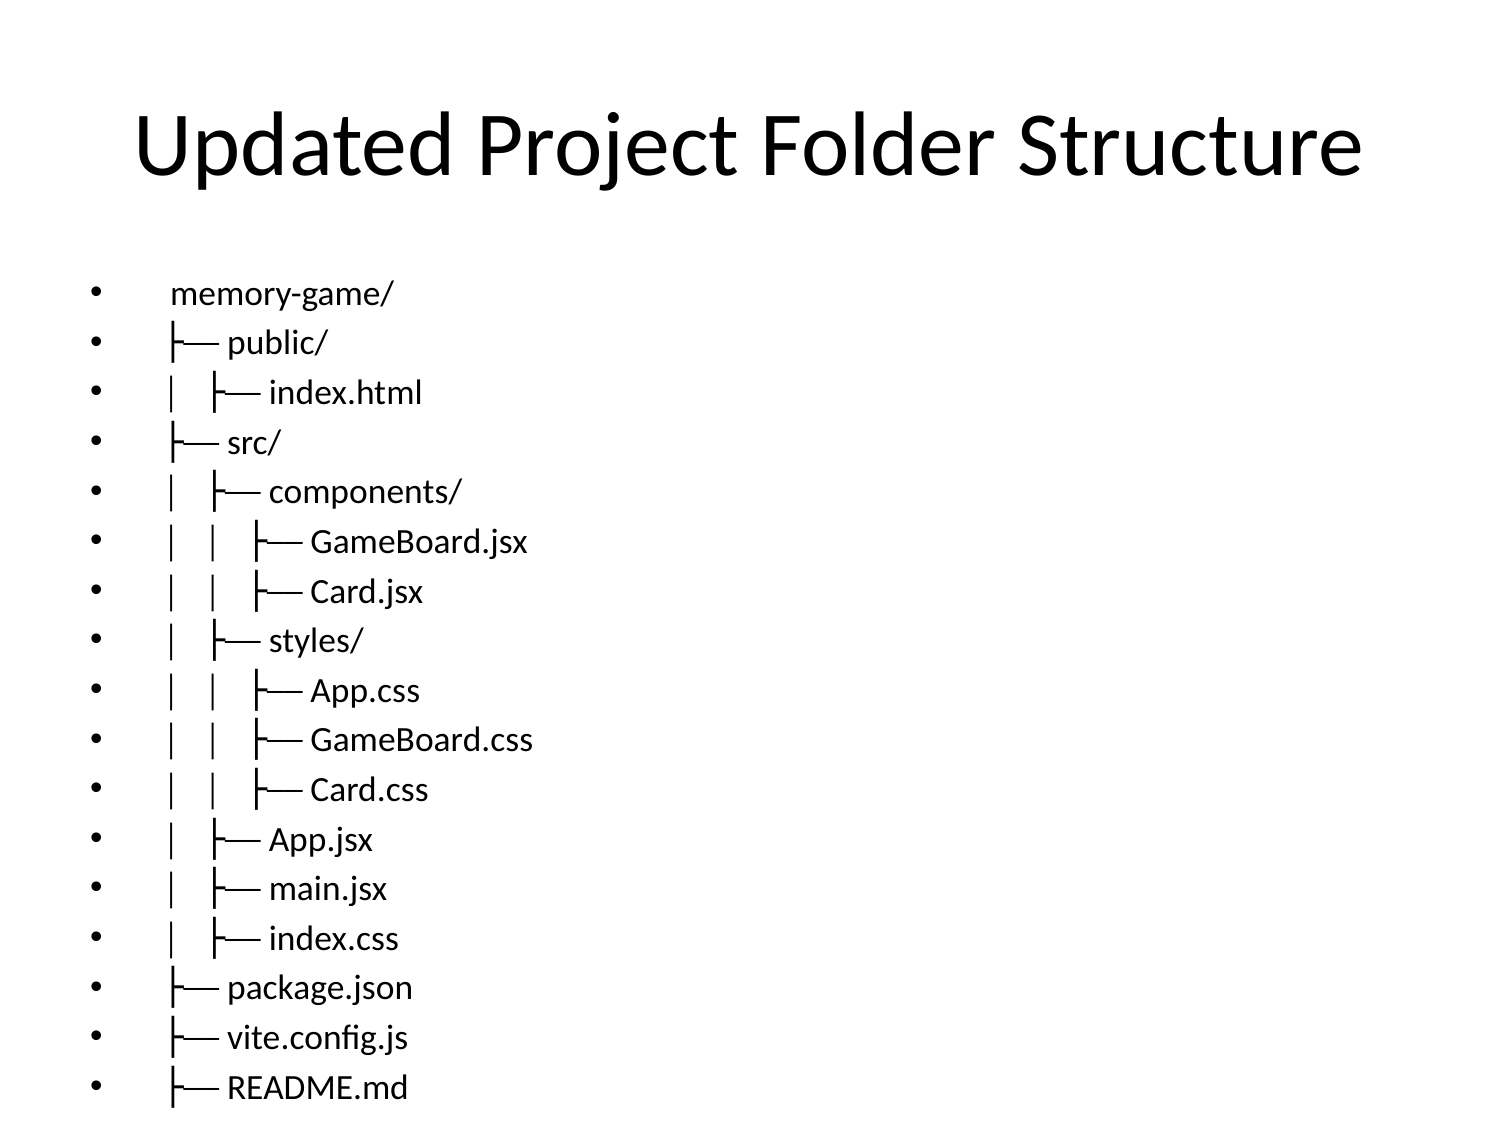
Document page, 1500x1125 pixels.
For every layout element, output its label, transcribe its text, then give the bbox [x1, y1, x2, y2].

list memory-game/ ├── public/ │ ├── index.html ├── src/ │ ├── components/ │ │ ├── GameBoard.jsx │ │ ├── Card.jsx │ ├── styles/ │ │ ├── App.css │ │ ├── GameBoard.css │ │ ├── Card.css │ ├── App.jsx │ ├── main.jsx │ ├── index.css ├── package.json ├── vite.config.js ├── README.md [75, 262, 1425, 1005]
title Updated Project Folder Structure [75, 45, 1425, 233]
